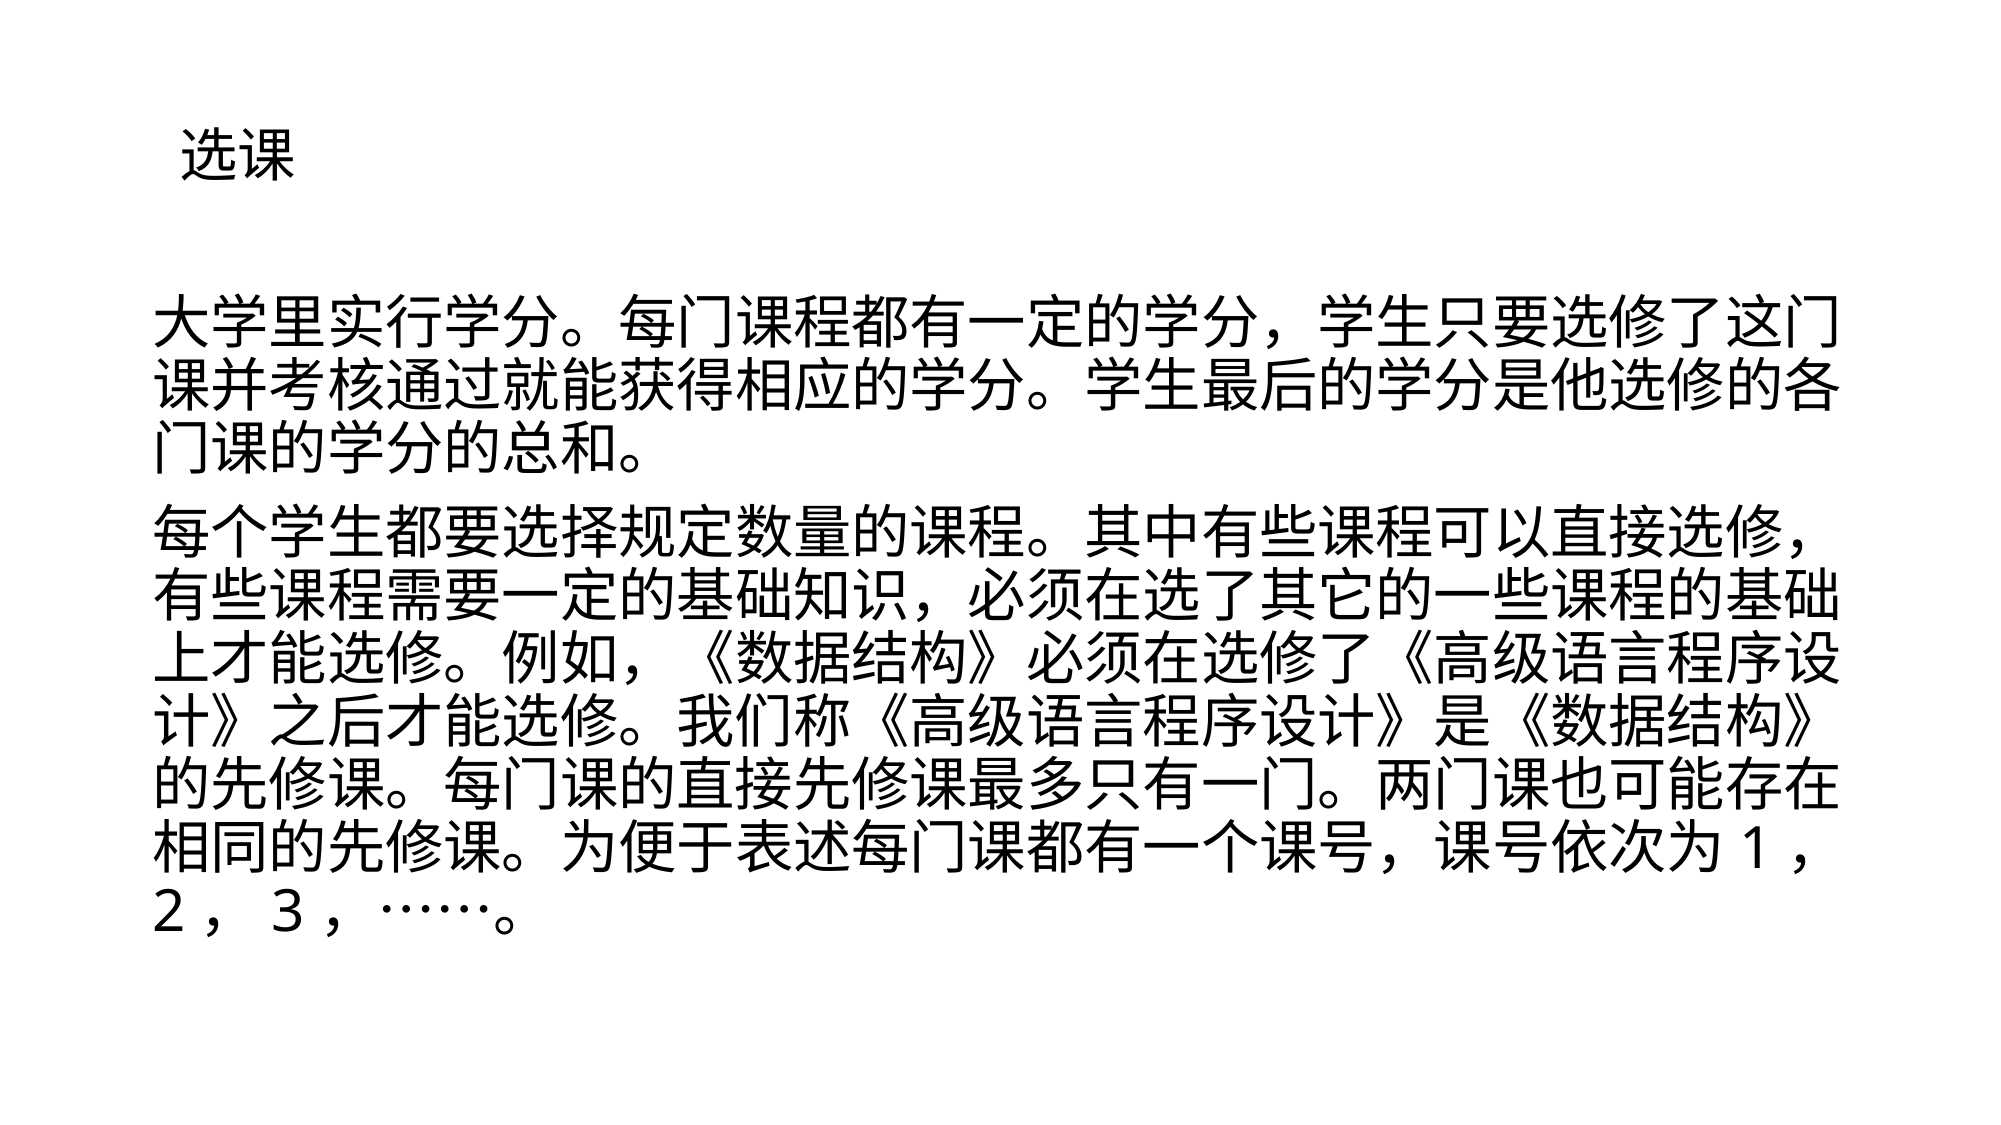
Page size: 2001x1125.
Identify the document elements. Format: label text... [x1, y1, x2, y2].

list 选课 大学里实行学分。每门课程都有一定的学分，学生只要选修了这门课并考核通过就能获得相应的学分。学生最后的学分是他选修的各门课的学分的总和。 每个学生都要选择规定数量的课程。其中有些课程可以直接选修，有些课程需要一定的基础知识，必须在选了其它的一些课程的基础上才能选修。例如，《数据结构》必须在选修了《高级语言程序设计》之后才能选修。我们称《高级语言程序设计》是《数据结构》的先修课。每门课的直接先修课最多只有一门。两门课也可能存在相同的先修课。为便于表述每门课都有一个课号，课号依次为1，2，3，……。 [137, 118, 1863, 1112]
